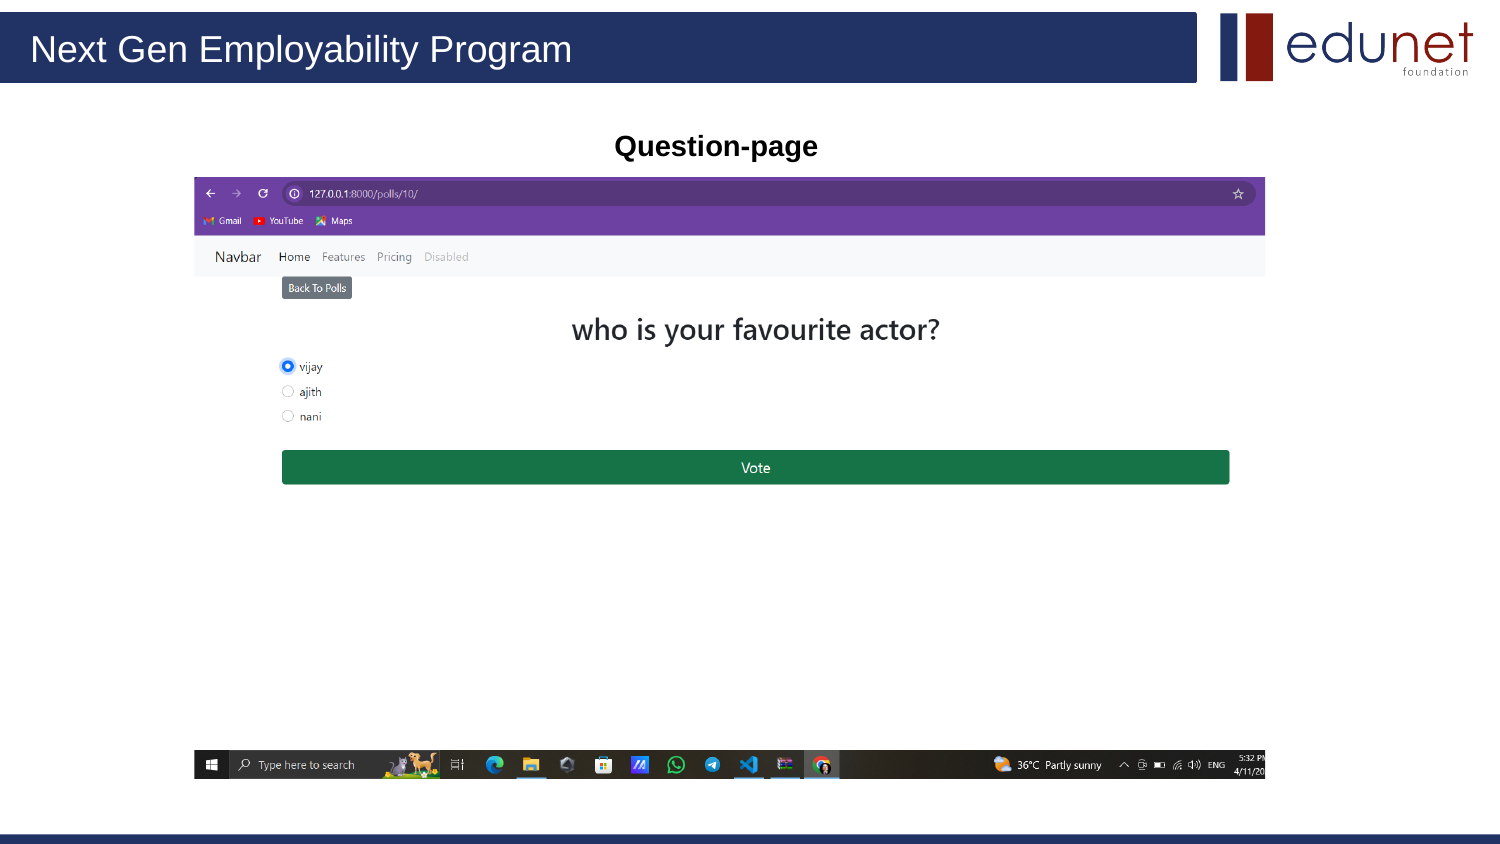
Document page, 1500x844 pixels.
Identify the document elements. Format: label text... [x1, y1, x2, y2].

picture [1279, 14, 1482, 83]
text_box Question-page [319, 119, 1070, 170]
picture [193, 176, 1266, 779]
